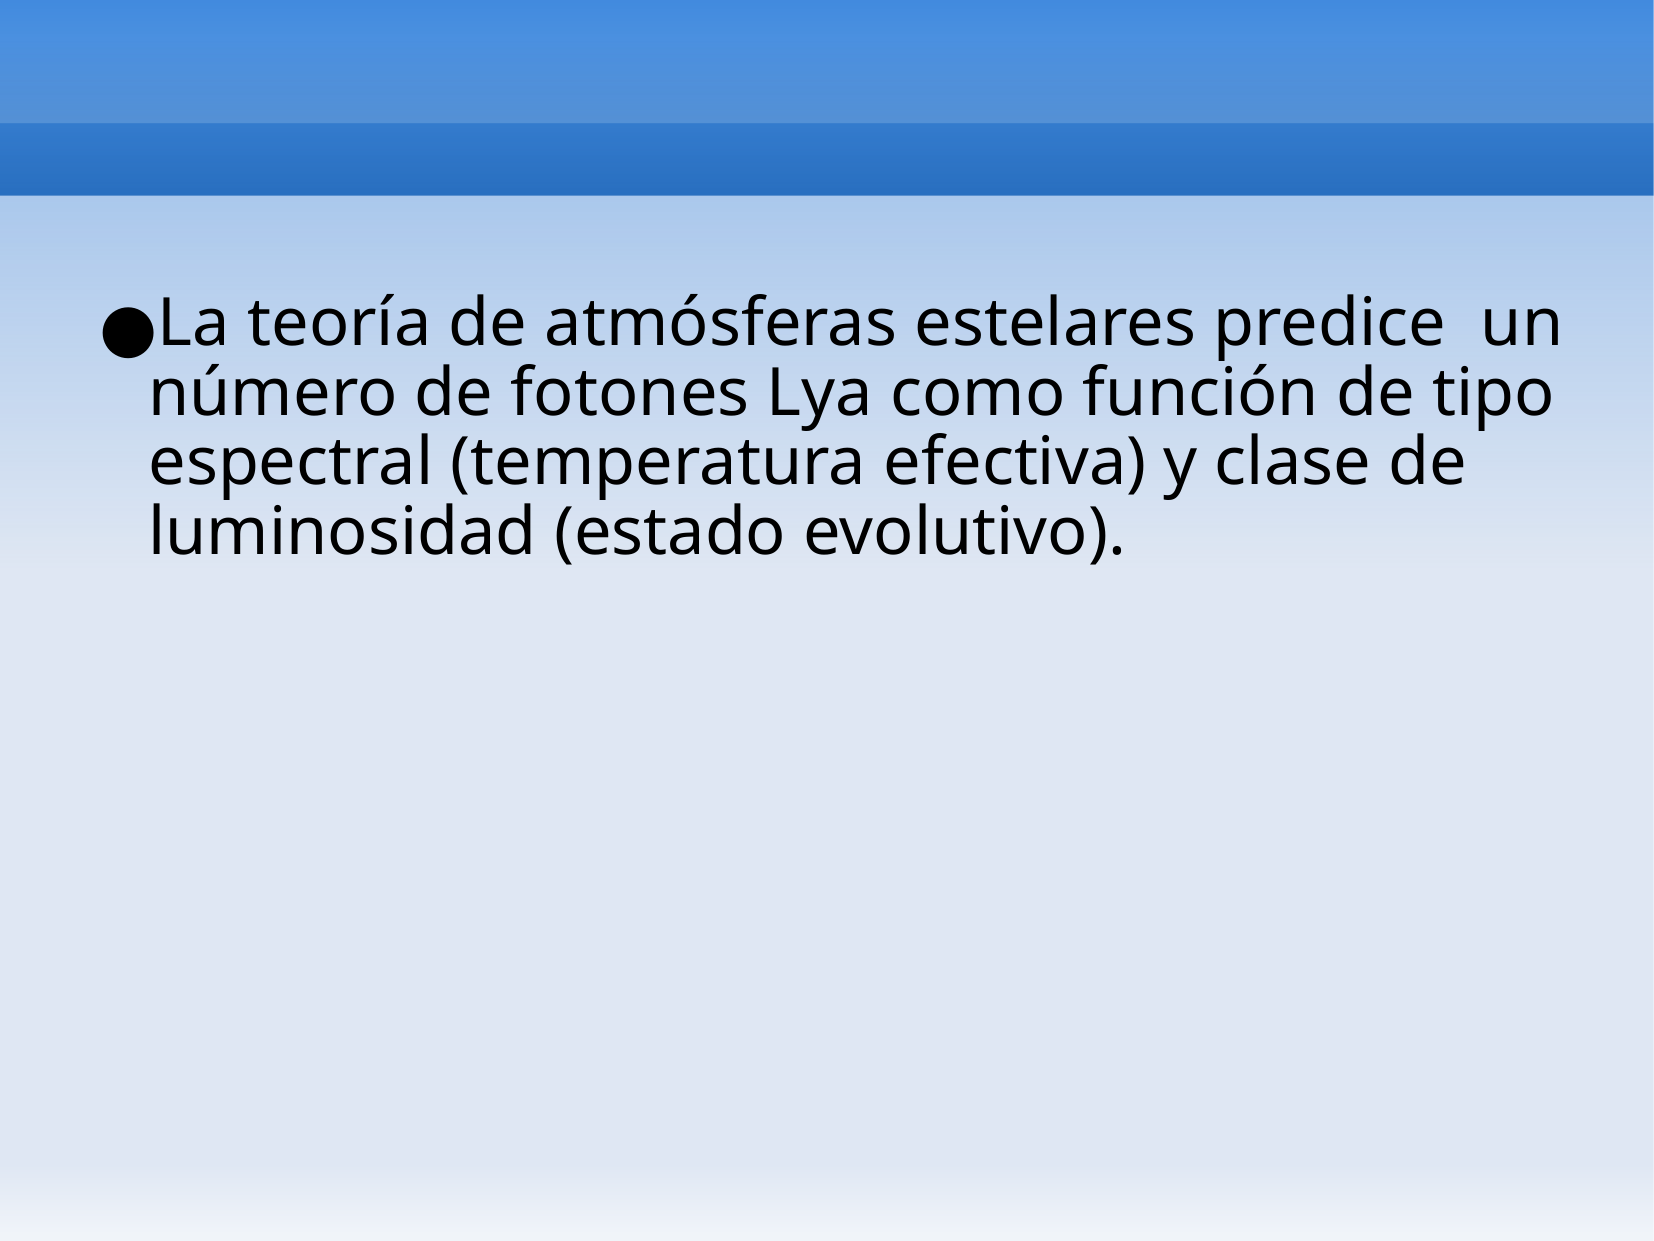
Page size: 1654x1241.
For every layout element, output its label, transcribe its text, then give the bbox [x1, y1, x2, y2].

picture [0, 0, 1654, 1241]
list La teoría de atmósferas estelares predice un número de fotones Lya como función de tipo espectral (temperatura efectiva) y clase de luminosidad (estado evolutivo). [82, 290, 1570, 1094]
